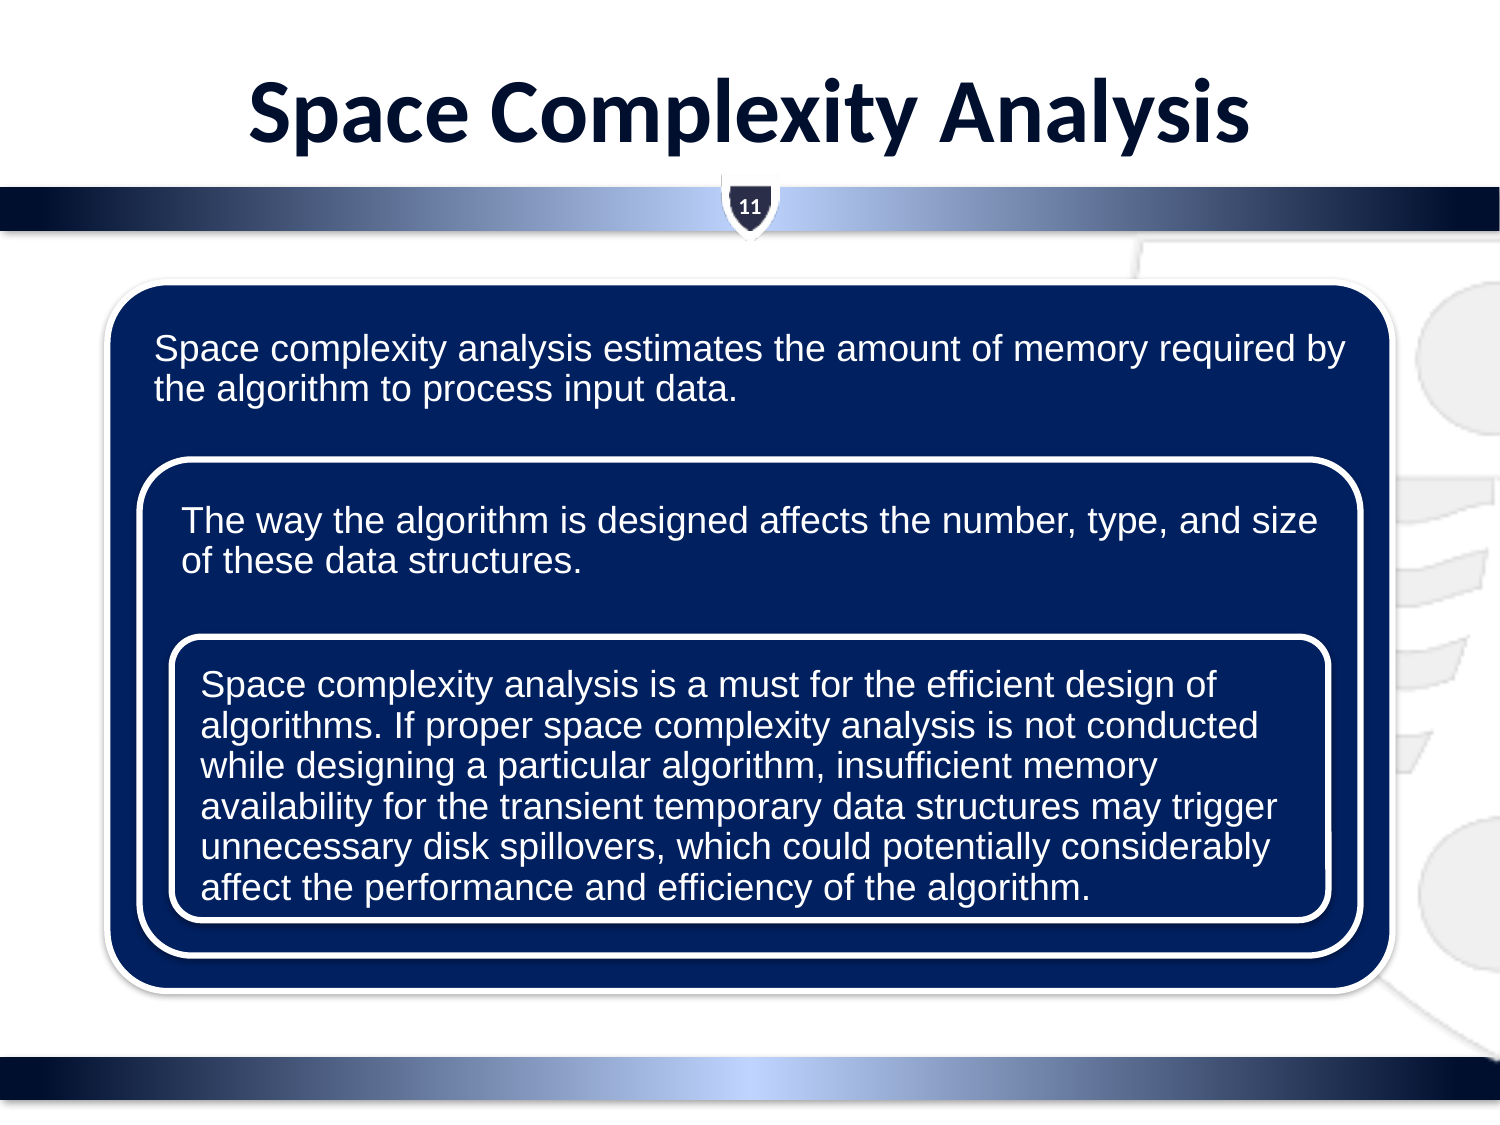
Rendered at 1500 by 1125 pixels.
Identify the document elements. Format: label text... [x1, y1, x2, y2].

title Space Complexity Analysis [75, 12, 1425, 200]
picture [720, 235, 780, 242]
slide_number 11 [718, 174, 782, 235]
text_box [107, 281, 1393, 992]
